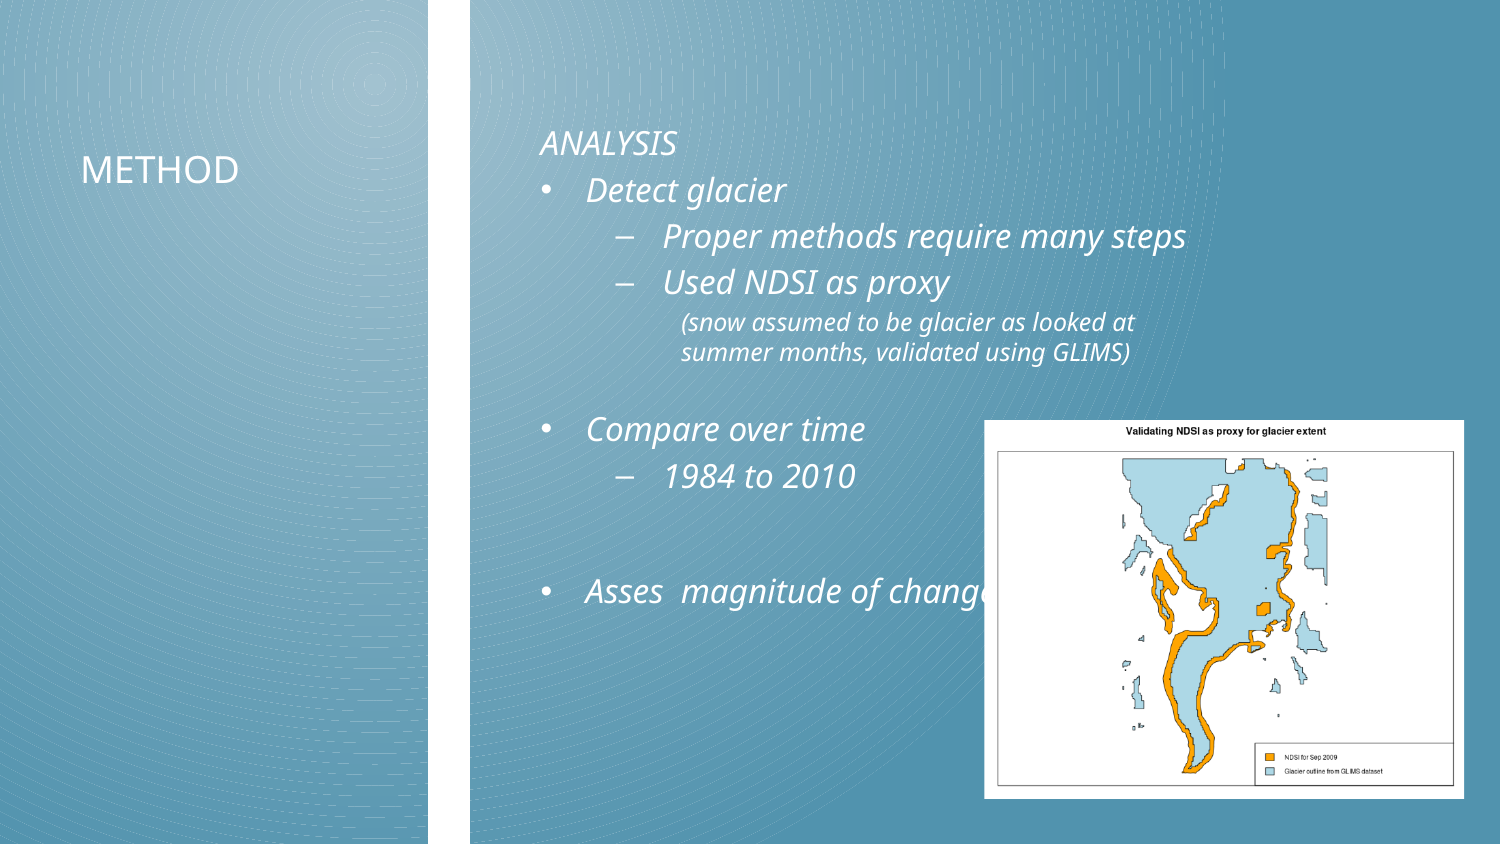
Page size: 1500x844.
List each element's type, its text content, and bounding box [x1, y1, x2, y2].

text_box [428, 0, 470, 844]
title Method [64, 138, 428, 435]
picture [984, 420, 1465, 800]
list ANALYSIS Detect glacier Proper methods require many steps Used NDSI as proxy (snow assumed to be glacier as looked at summer months, validated using GLIMS) Compare over time 1984 to 2010 Asses magnitude of change [525, 114, 1219, 635]
